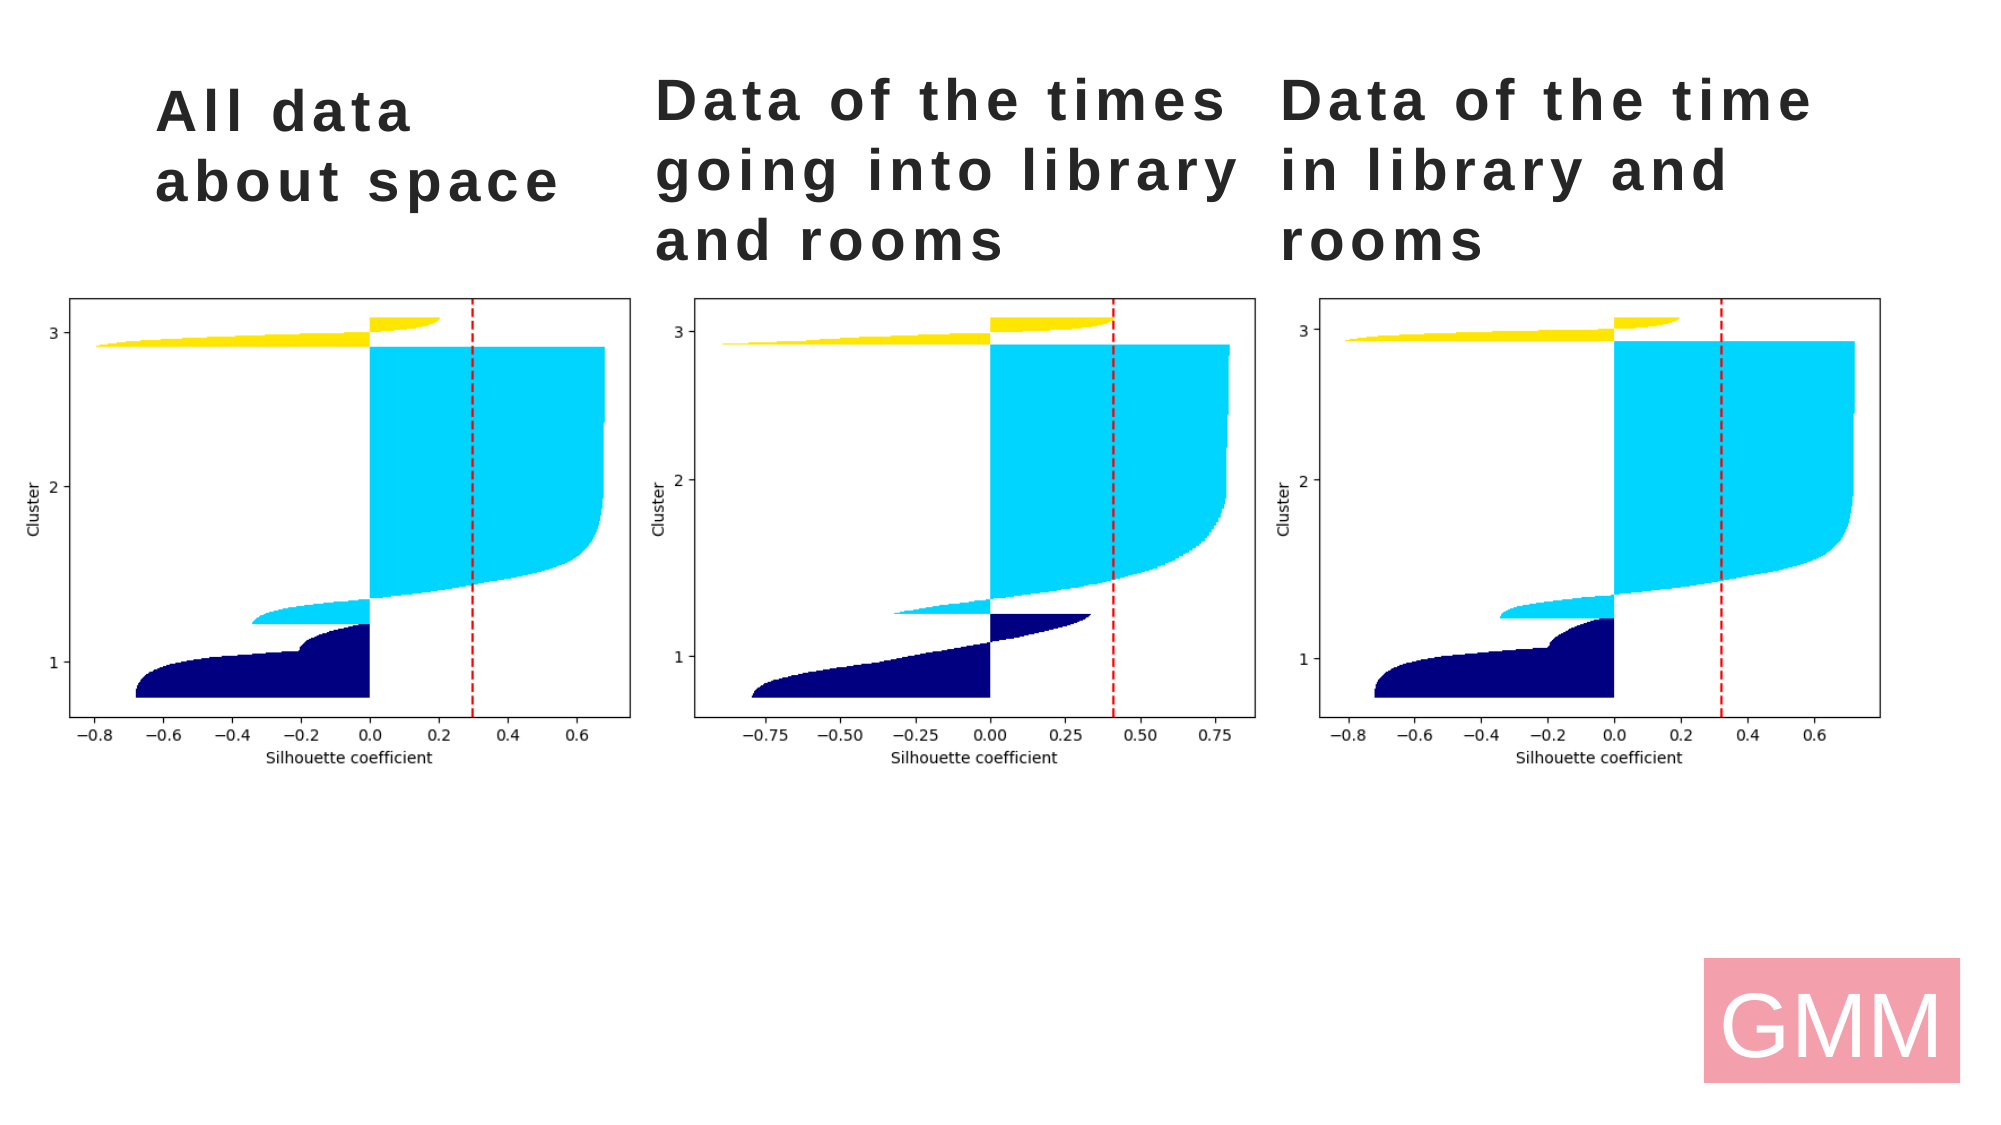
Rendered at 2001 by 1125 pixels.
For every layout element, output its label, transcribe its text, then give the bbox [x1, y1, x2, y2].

text_box Data of the times going into library and rooms [640, 3, 1266, 288]
picture [15, 288, 1891, 777]
title Data of the time in library and rooms [1266, 45, 1860, 288]
text_box All data about space [140, 45, 615, 241]
text_box GMM [1703, 958, 1961, 1083]
